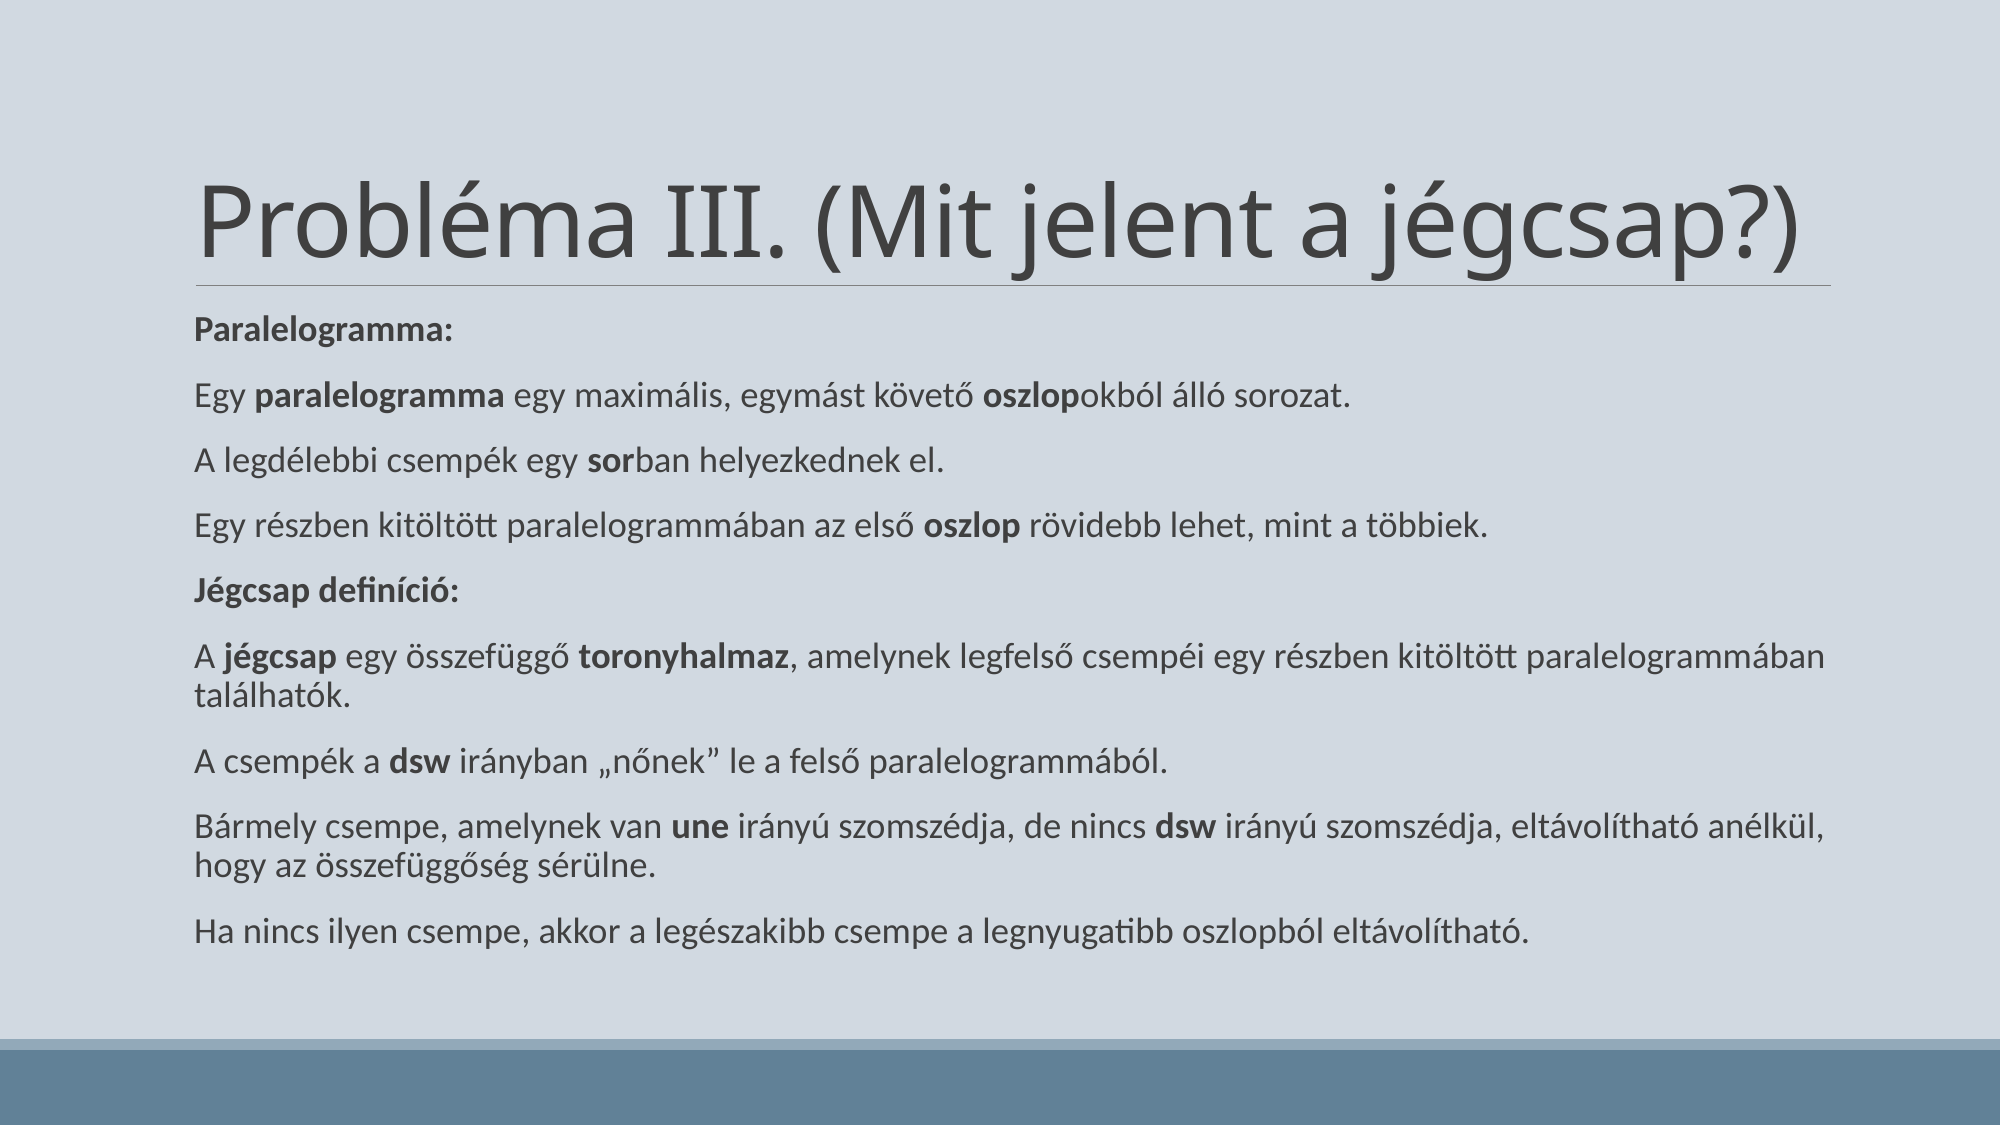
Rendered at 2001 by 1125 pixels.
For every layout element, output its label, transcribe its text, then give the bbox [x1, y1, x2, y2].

list Paralelogramma: Egy paralelogramma egy maximális, egymást követő oszlopokból álló sorozat. A legdélebbi csempék egy sorban helyezkednek el. Egy részben kitöltött paralelogrammában az első oszlop rövidebb lehet, mint a többiek. Jégcsap definíció: A jégcsap egy összefüggő toronyhalmaz, amelynek legfelső csempéi egy részben kitöltött paralelogrammában találhatók. A csempék a dsw irányban „nőnek” le a felső paralelogrammából. Bármely csempe, amelynek van une irányú szomszédja, de nincs dsw irányú szomszédja, eltávolítható anélkül, hogy az összefüggőség sérülne. Ha nincs ilyen csempe, akkor a legészakibb csempe a legnyugatibb oszlopból eltávolítható. [180, 302, 1830, 963]
title Probléma III. (Mit jelent a jégcsap?) [180, 47, 1830, 285]
